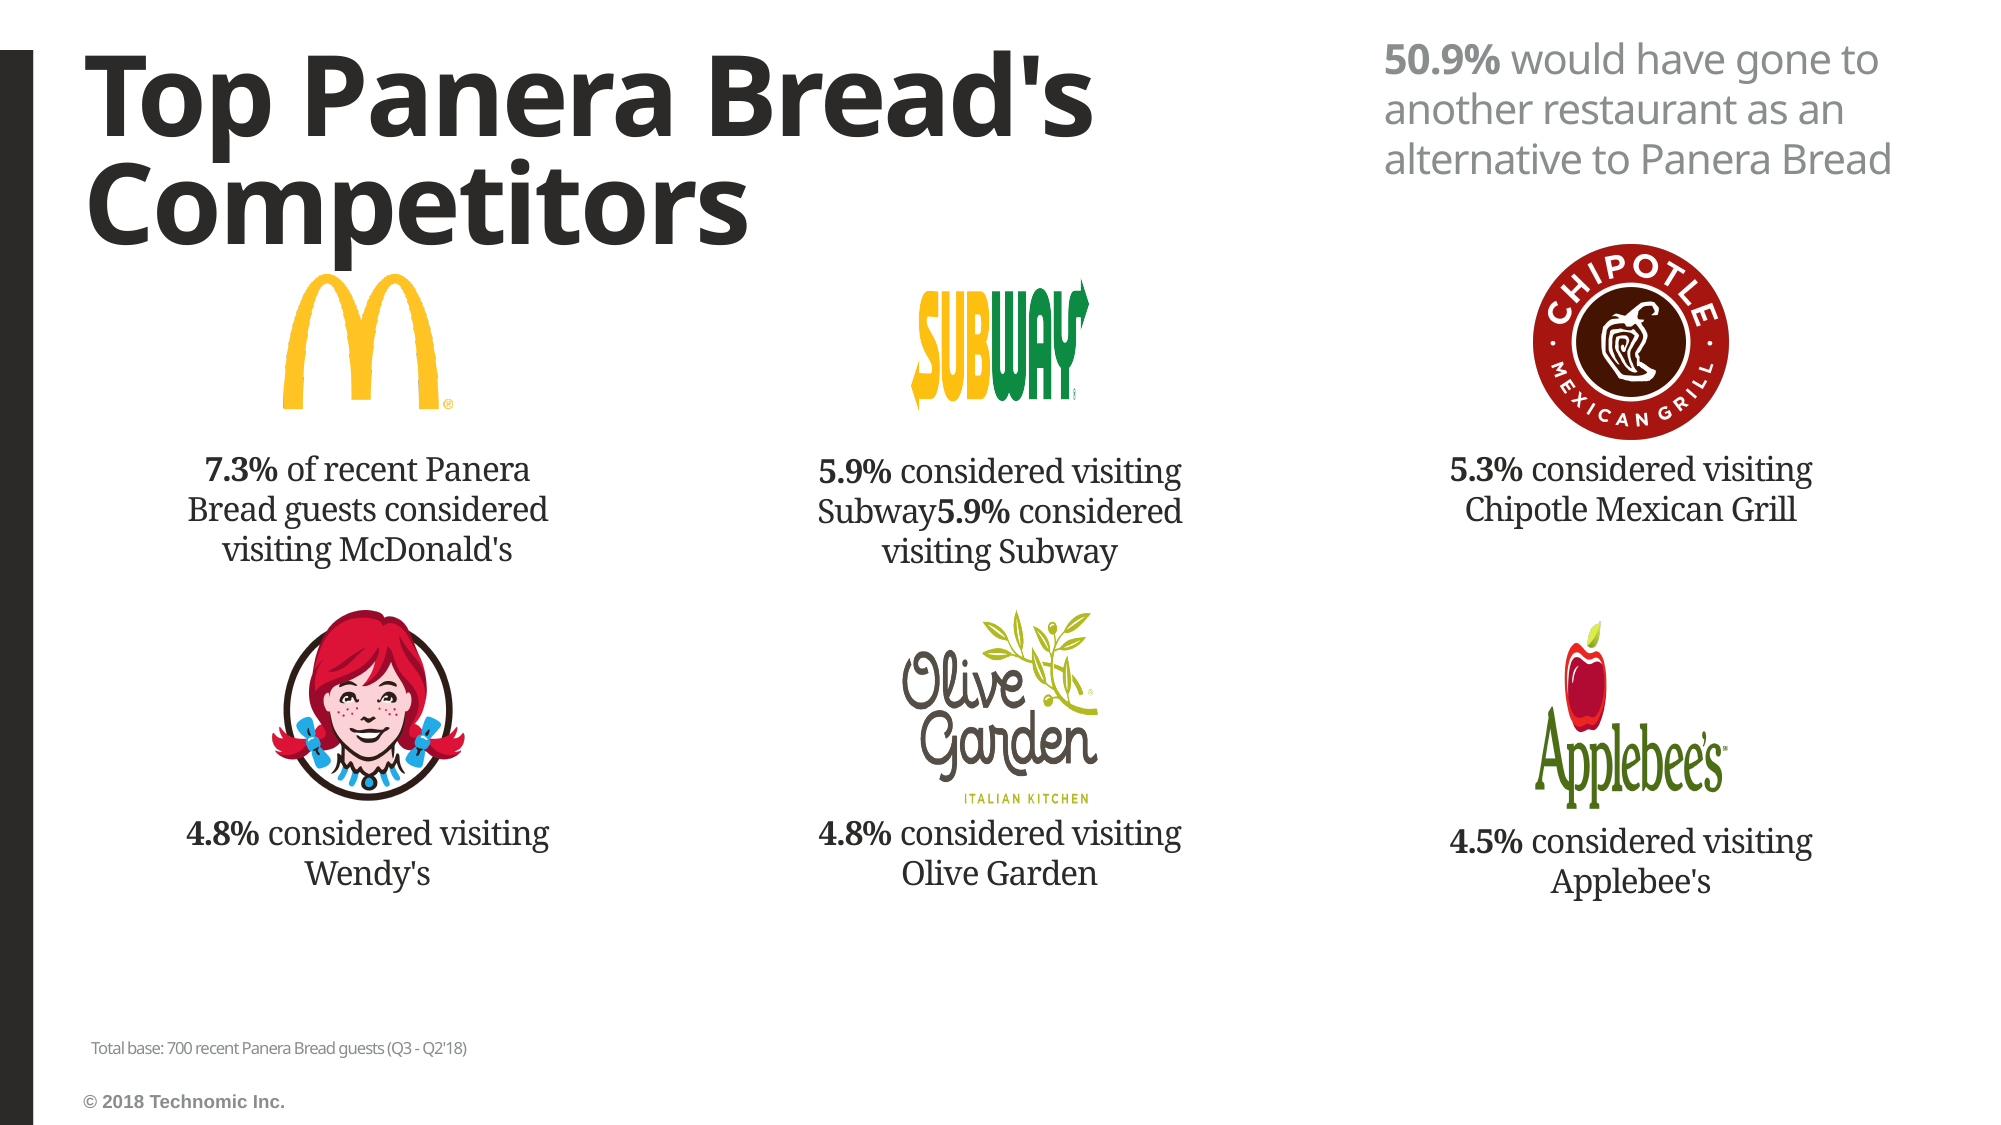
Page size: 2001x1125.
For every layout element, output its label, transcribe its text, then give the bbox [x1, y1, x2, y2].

list 50.9% would have gone to another restaurant as an alternative to Panera Bread [1384, 32, 1950, 249]
picture [1533, 244, 1729, 440]
picture [269, 607, 466, 803]
list 7.3% of recent Panera Bread guests considered visiting McDonald's [161, 447, 574, 598]
picture [902, 609, 1098, 805]
list 5.3% considered visiting Chipotle Mexican Grill [1425, 447, 1838, 598]
list 4.8% considered visiting Wendy's [161, 812, 574, 963]
list 5.9% considered visiting Subway5.9% considered visiting Subway [793, 450, 1207, 601]
title Top Panera Bread's Competitors [83, 50, 1350, 195]
picture [1533, 617, 1729, 813]
picture [902, 248, 1098, 444]
picture [269, 243, 466, 440]
list 4.8% considered visiting Olive Garden [793, 812, 1207, 963]
list Total base: 700 recent Panera Bread guests (Q3 - Q2'18) [91, 1037, 1867, 1088]
list 4.5% considered visiting Applebee's [1425, 820, 1838, 971]
